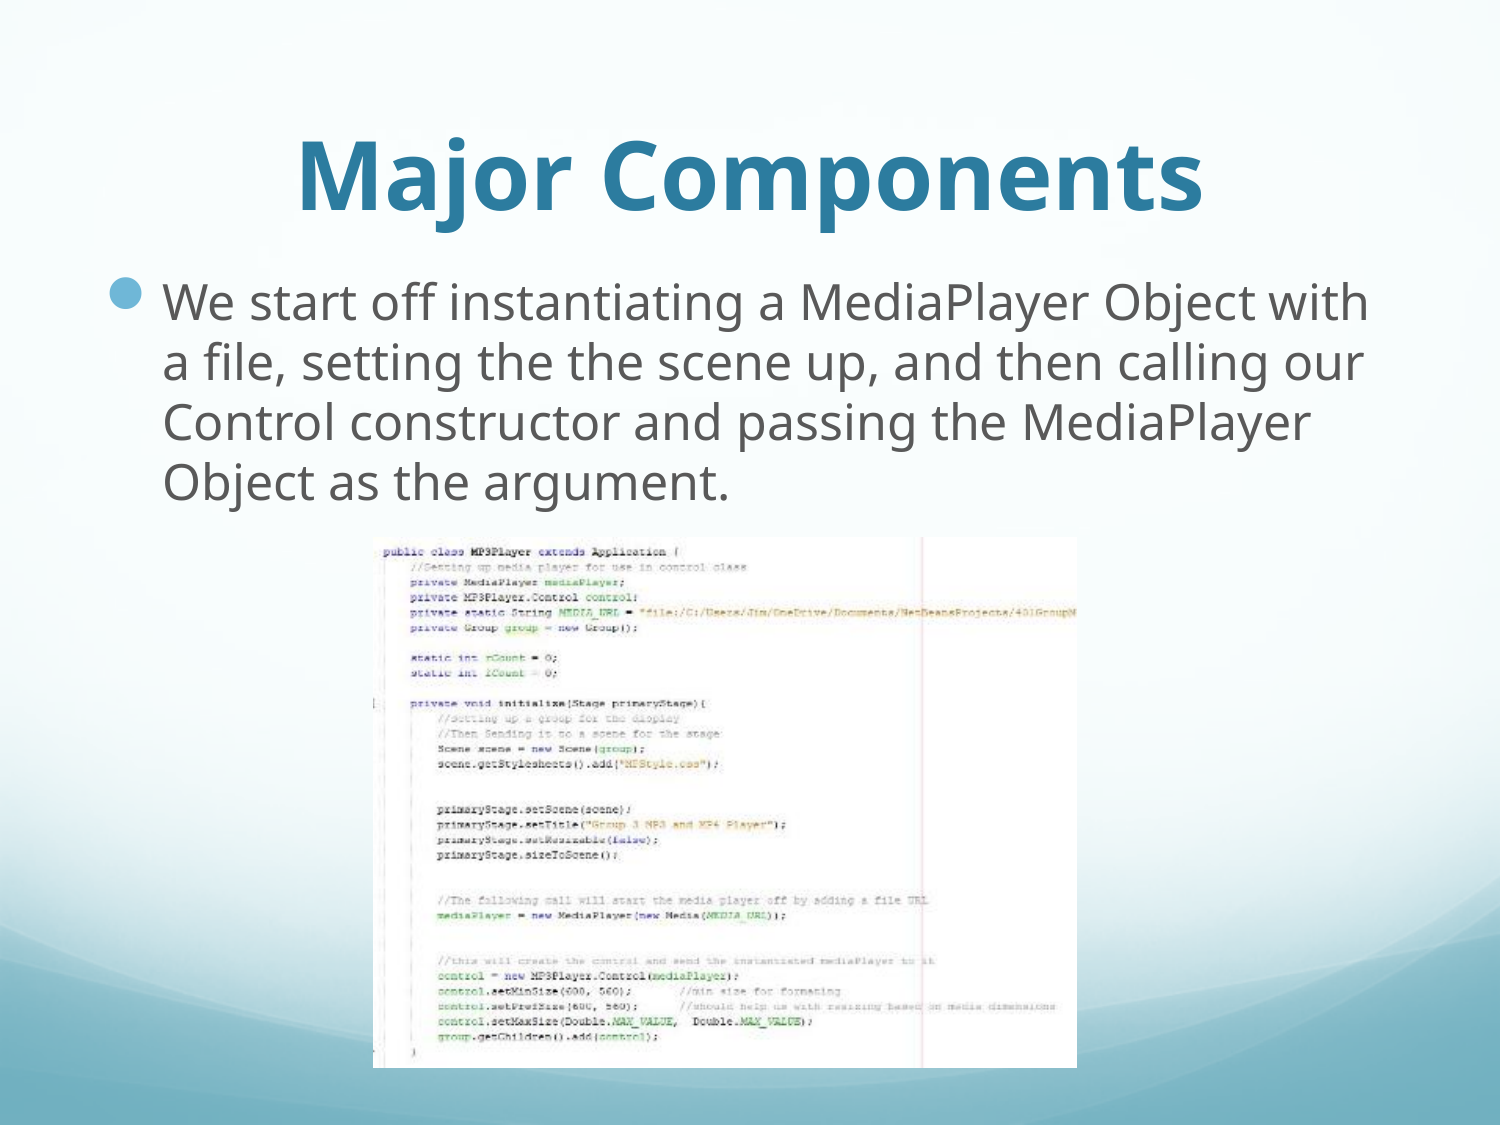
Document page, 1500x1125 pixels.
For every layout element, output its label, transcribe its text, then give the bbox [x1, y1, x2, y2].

picture [372, 537, 1077, 1068]
list We start off instantiating a MediaPlayer Object with a file, setting the the scene up, and then calling our Control constructor and passing the MediaPlayer Object as the argument. [90, 262, 1410, 975]
title Major Components [90, 17, 1410, 237]
